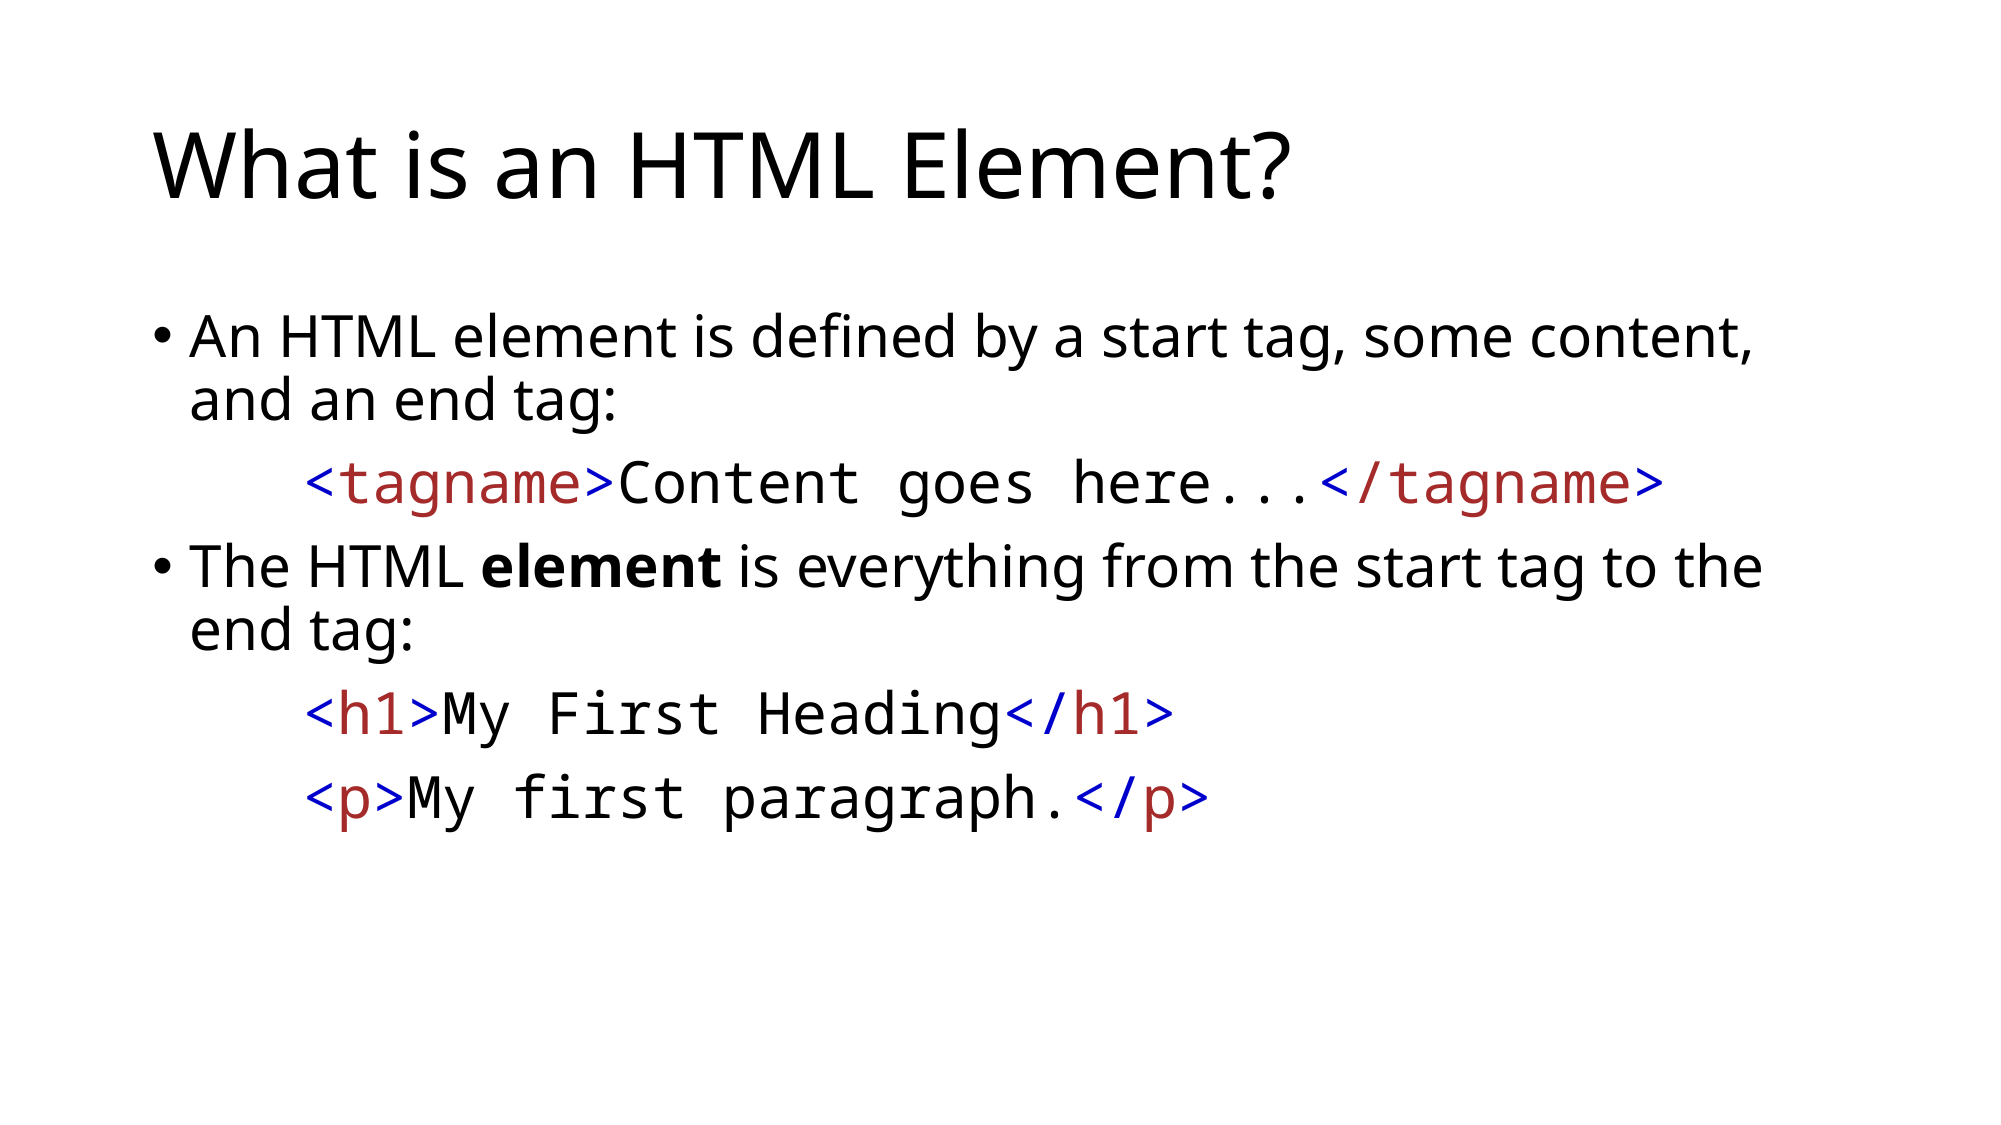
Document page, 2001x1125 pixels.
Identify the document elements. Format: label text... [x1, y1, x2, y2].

list An HTML element is defined by a start tag, some content, and an end tag: <tagname>Content goes here...</tagname> The HTML element is everything from the start tag to the end tag: <h1>My First Heading</h1> <p>My first paragraph.</p> [137, 299, 1863, 1014]
title What is an HTML Element? [137, 59, 1863, 278]
